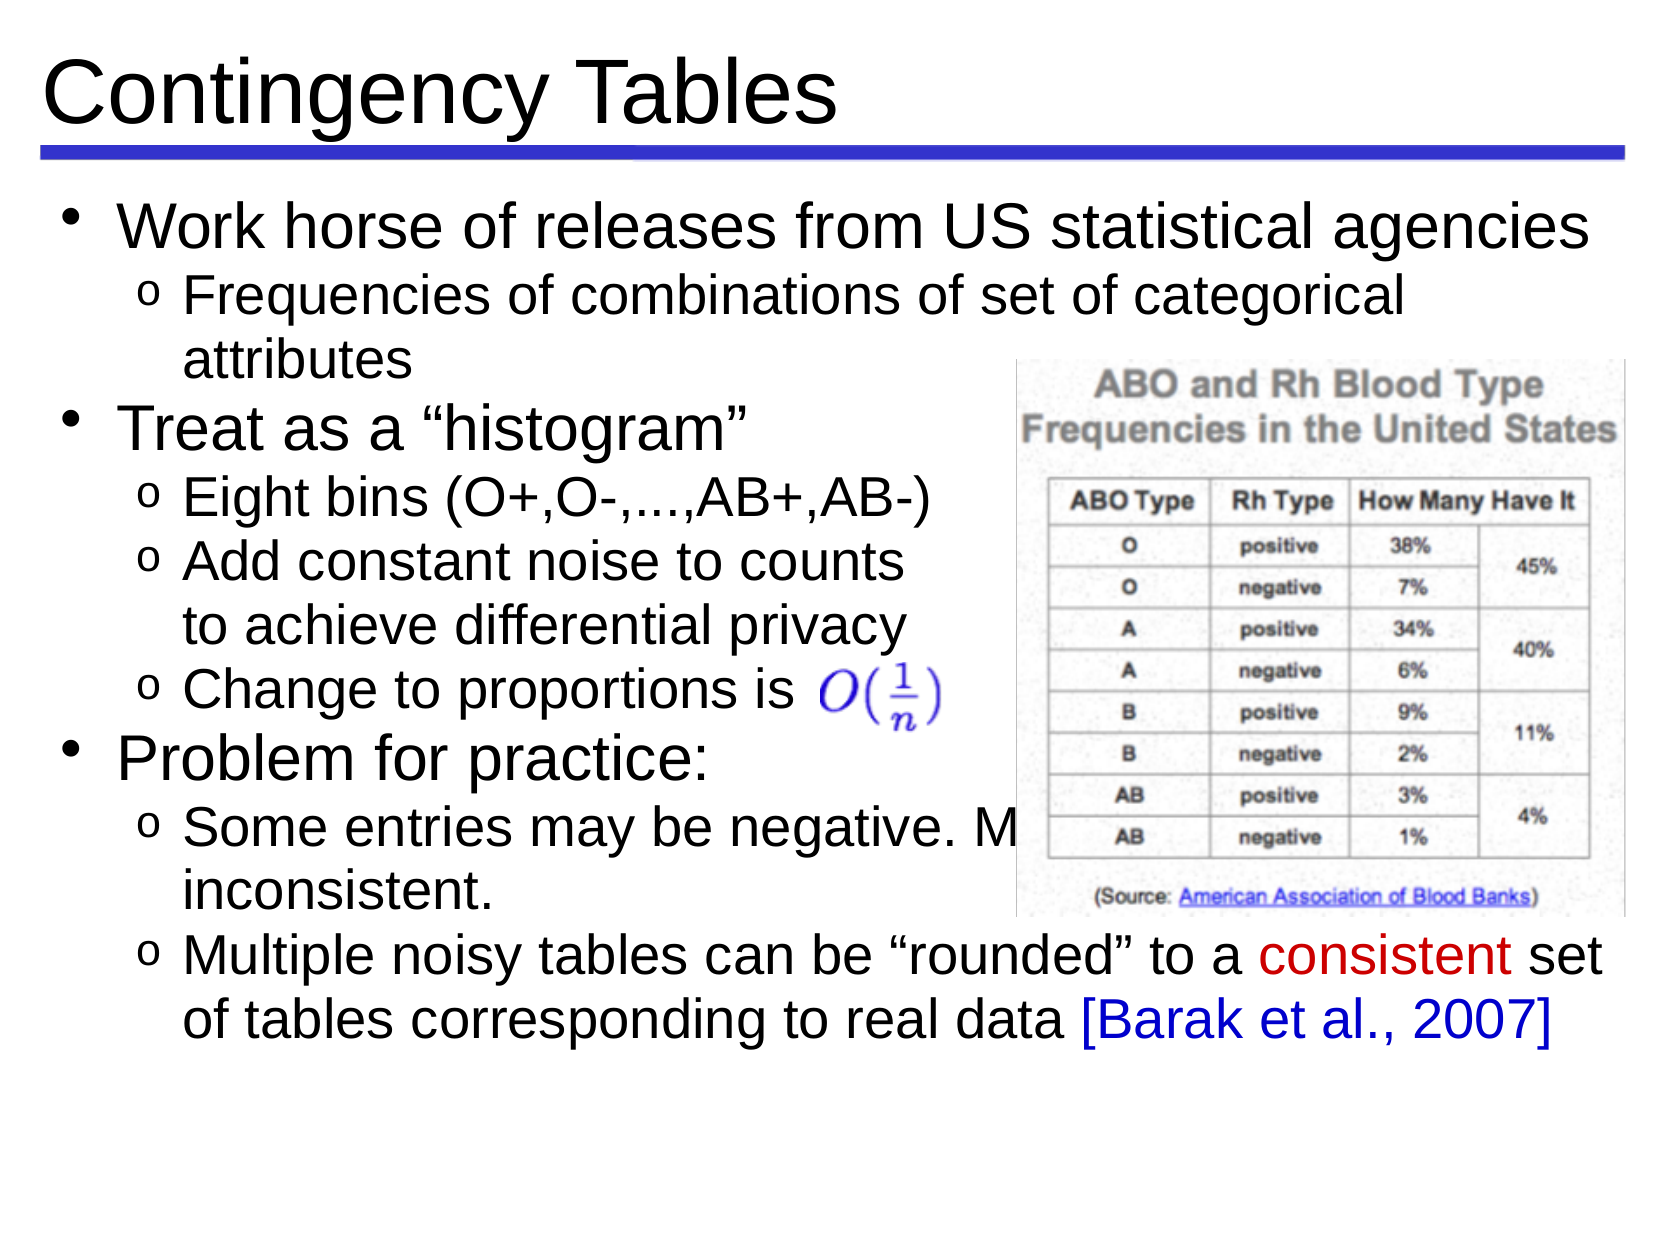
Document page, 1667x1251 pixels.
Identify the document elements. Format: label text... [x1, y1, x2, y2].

subtitle Work horse of releases from US statistical agencies Frequencies of combinations of set of categorical attributes Treat as a “histogram” Eight bins (O+,O-,...,AB+,AB-) Add constant noise to counts to achieve differential privacy Change to proportions is Problem for practice: Some entries may be negative. Multiple tables inconsistent. Multiple noisy tables can be “rounded” to a consistent set of tables corresponding to real data [Barak et al., 2007] [41, 189, 1611, 1241]
title Contingency Tables [41, 18, 1611, 145]
picture [39, 145, 1628, 162]
picture [1015, 359, 1627, 917]
picture [820, 662, 943, 733]
